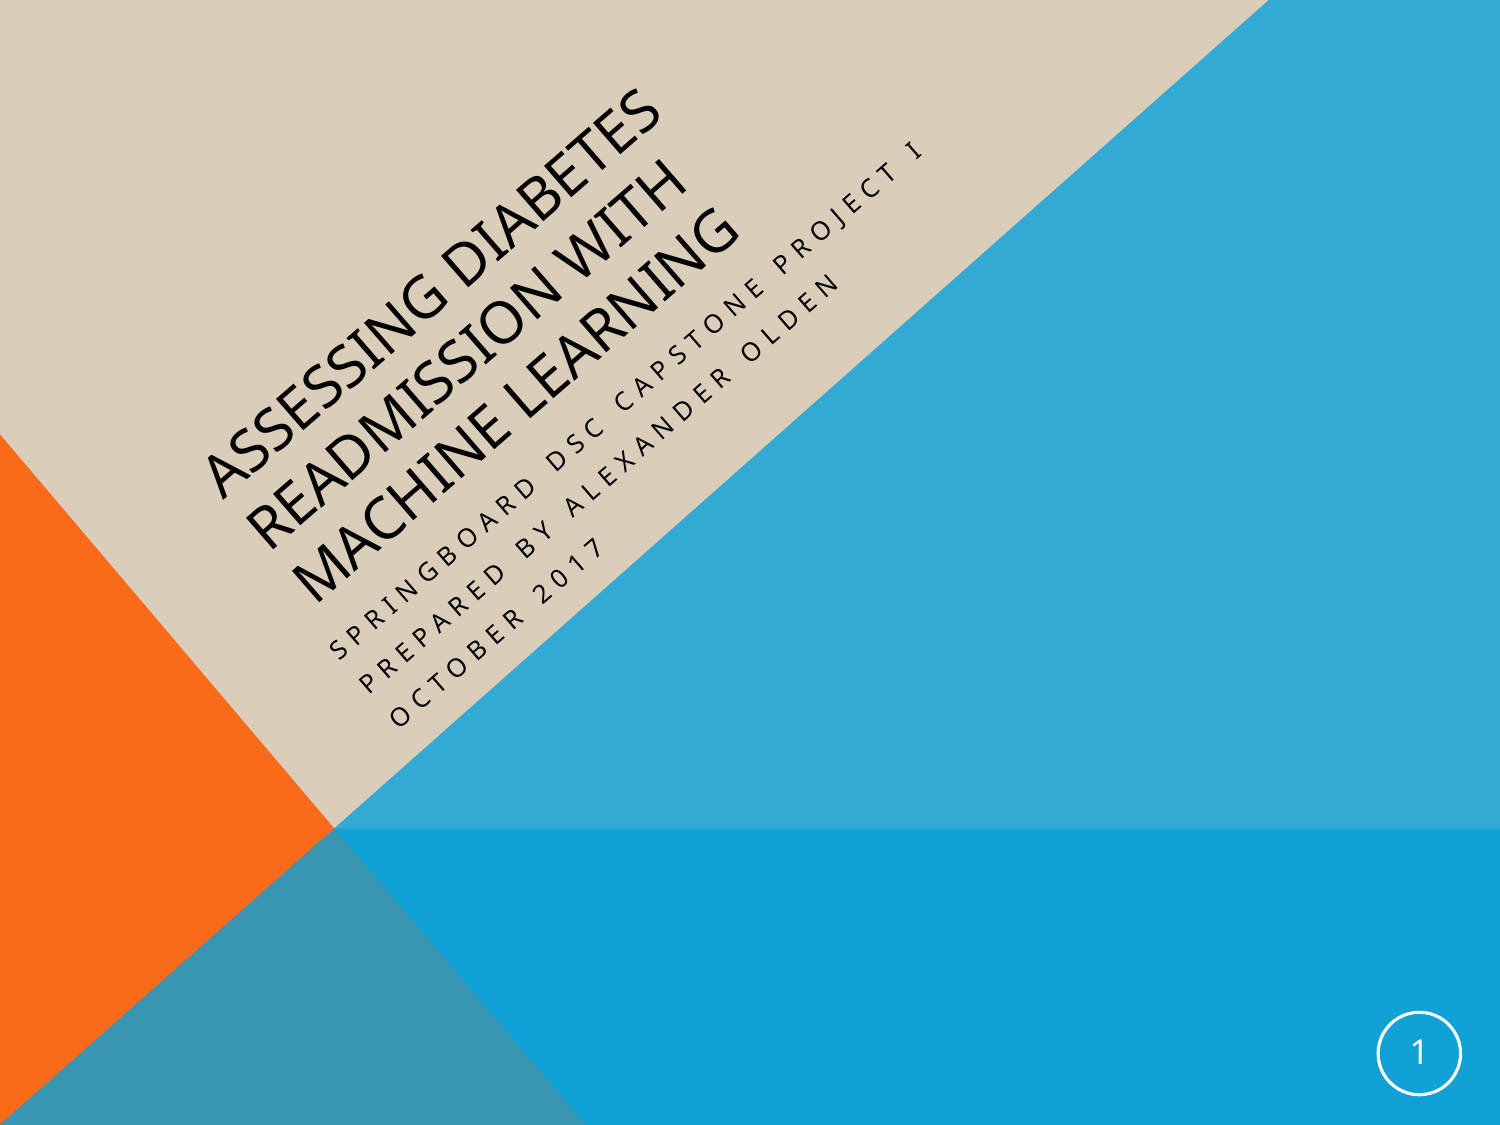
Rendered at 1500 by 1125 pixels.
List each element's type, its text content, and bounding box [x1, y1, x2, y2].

subtitle Springboard DSC Capstone Project I Prepared by Alexander Olden October 2017 [309, 0, 1203, 751]
slide_number 1 [1376, 1010, 1463, 1097]
title Assessing Diabetes Readmission with Machine Learning [182, 0, 1012, 627]
